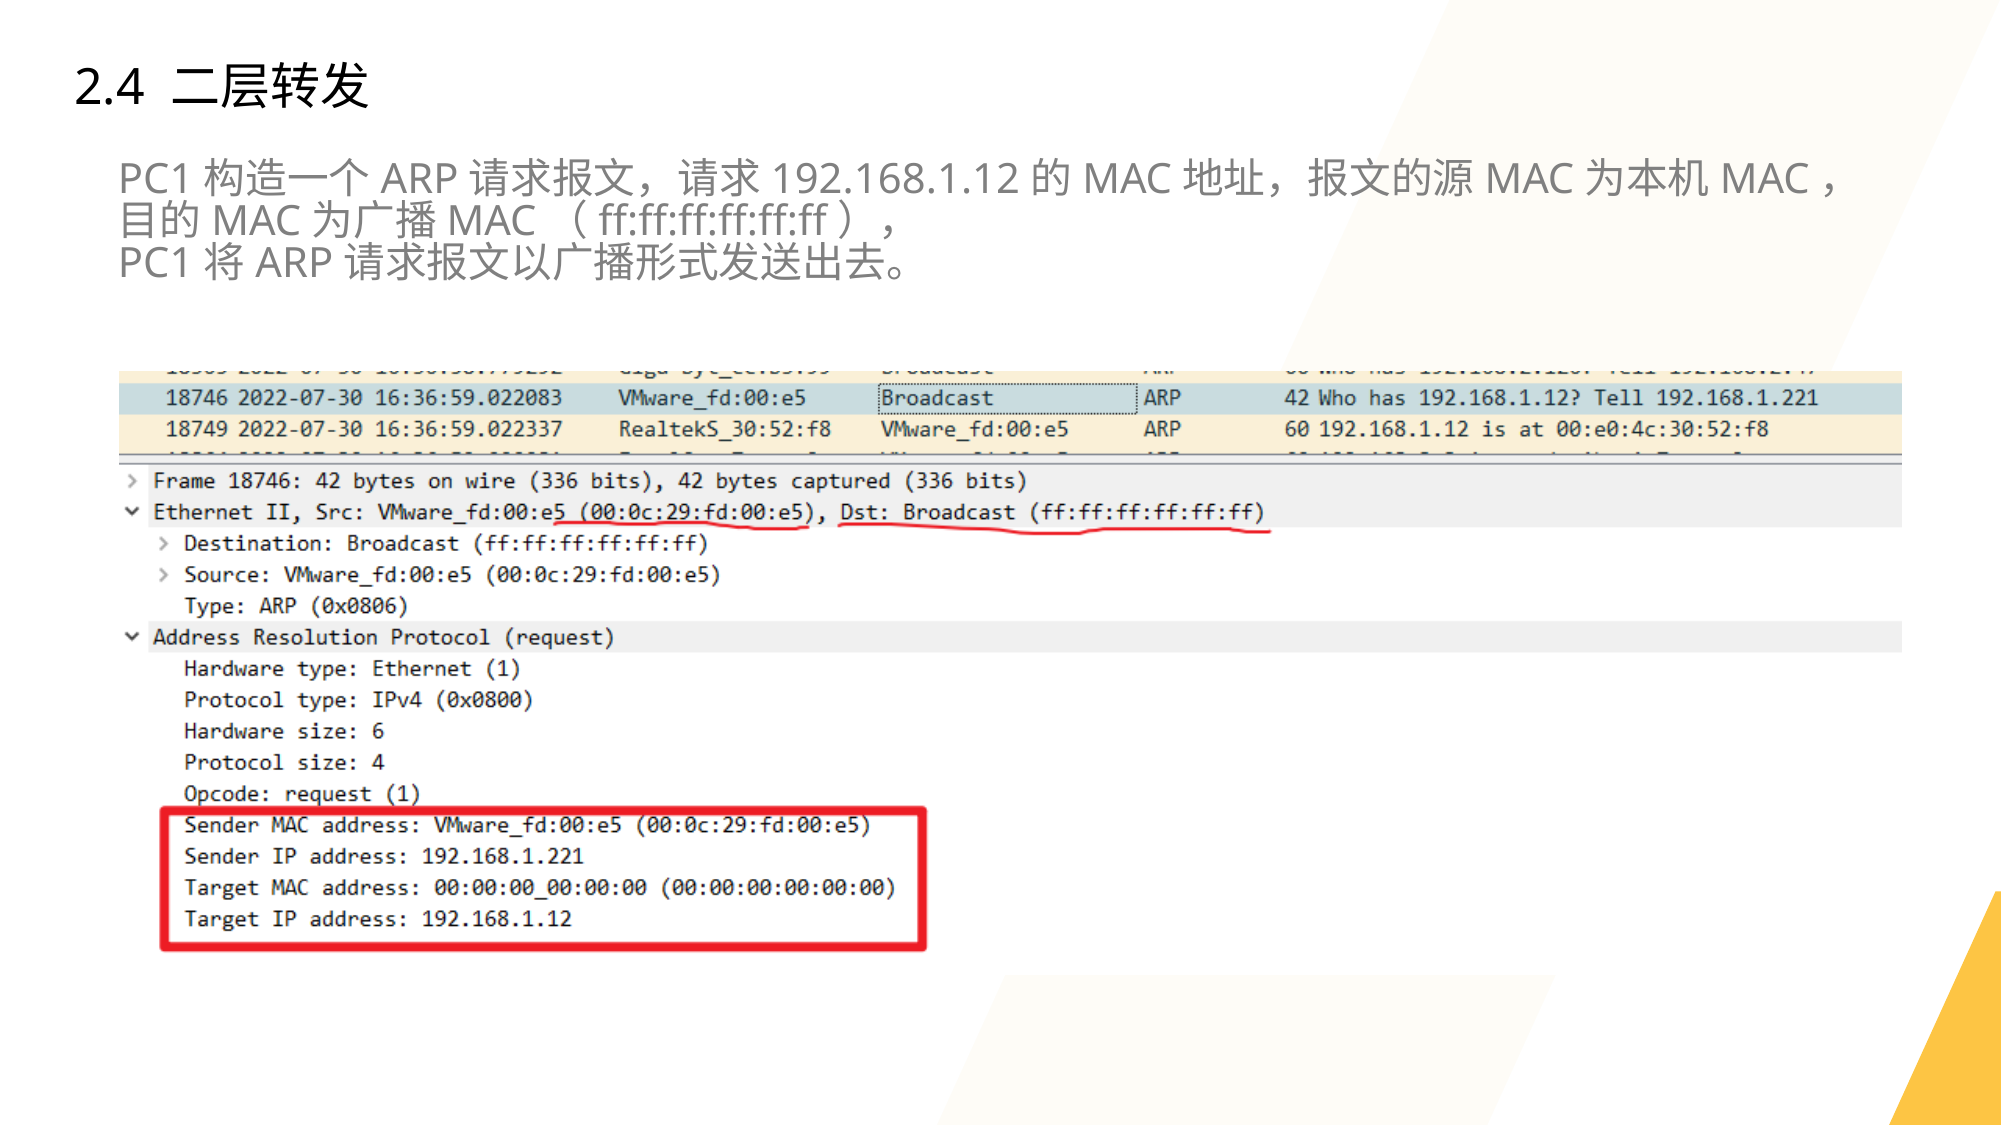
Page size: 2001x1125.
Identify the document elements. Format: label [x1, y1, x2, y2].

picture [119, 371, 1902, 975]
text_box [59, 0, 2000, 1125]
